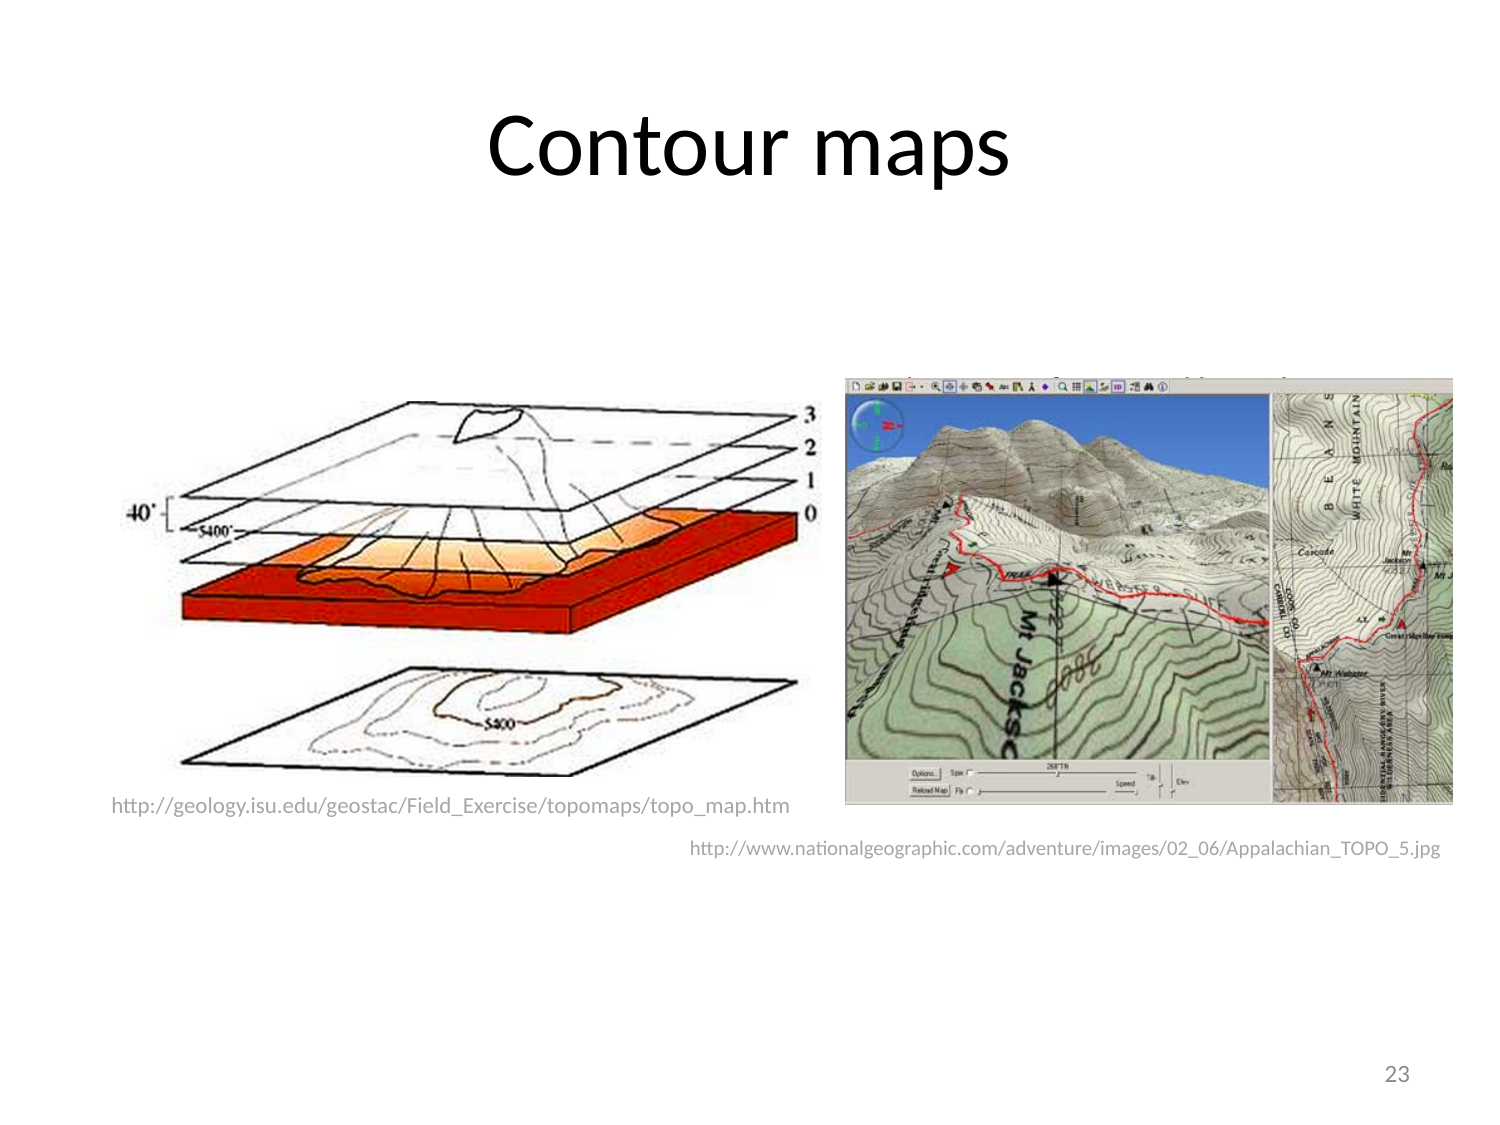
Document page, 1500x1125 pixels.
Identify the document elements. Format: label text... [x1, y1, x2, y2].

title Contour maps [75, 45, 1425, 233]
text_box http://www.nationalgeographic.com/adventure/images/02_06/Appalachian_TOPO_5.jpg [674, 827, 1490, 868]
slide_number 23 [1074, 1042, 1425, 1103]
text_box http://geology.isu.edu/geostac/Field_Exercise/topomaps/topo_map.htm [96, 783, 1500, 826]
picture [98, 353, 1453, 805]
